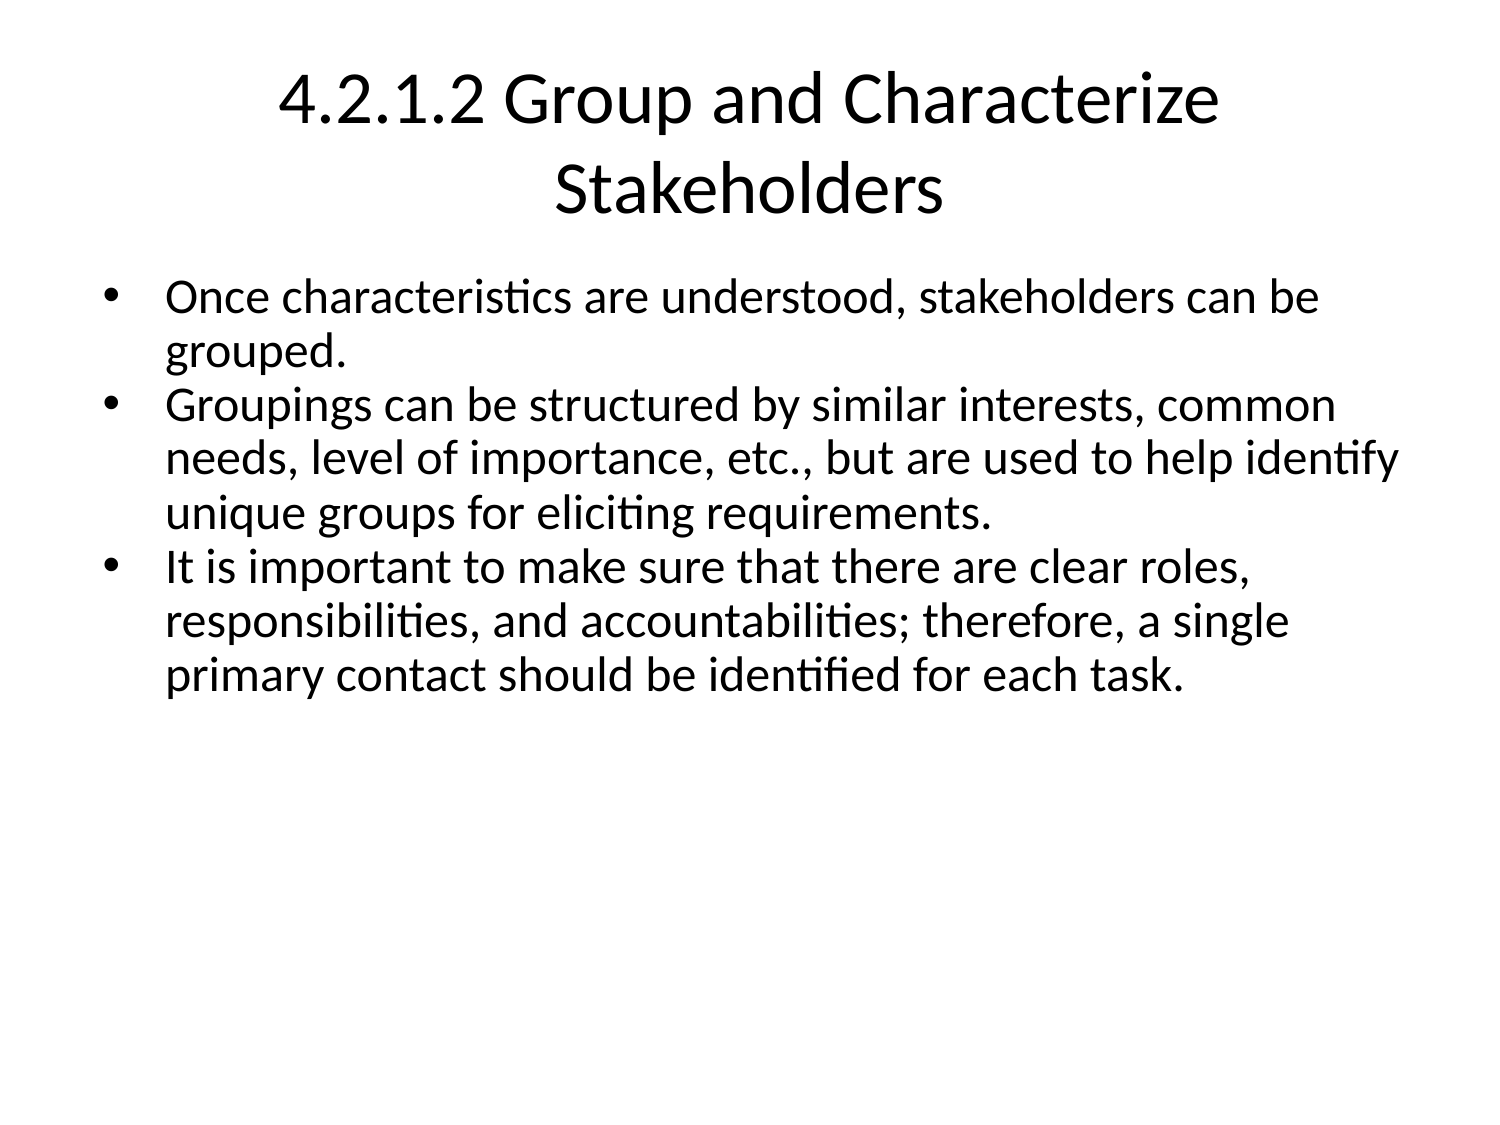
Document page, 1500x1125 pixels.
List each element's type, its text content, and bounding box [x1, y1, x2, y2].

list Once characteristics are understood, stakeholders can be grouped. Groupings can be structured by similar interests, common needs, level of importance, etc., but are used to help identify unique groups for eliciting requirements. It is important to make sure that there are clear roles, responsibilities, and accountabilities; therefore, a single primary contact should be identified for each task. [75, 262, 1425, 1005]
title 4.2.1.2 Group and Characterize Stakeholders [75, 45, 1425, 233]
